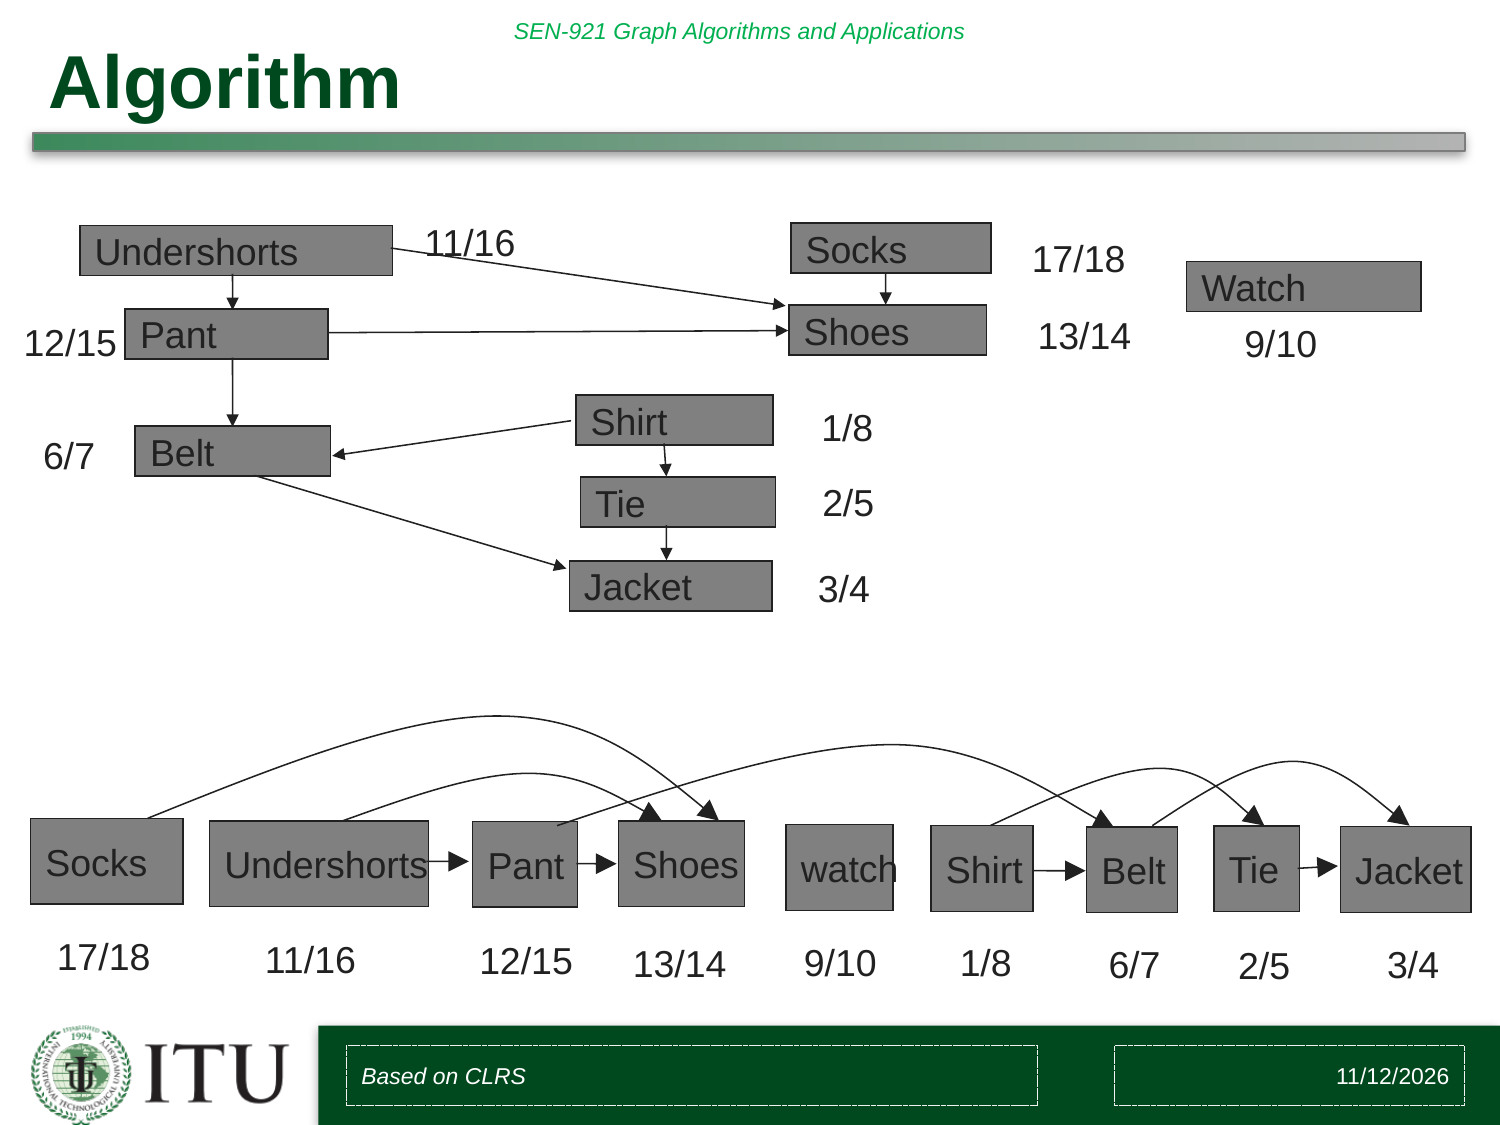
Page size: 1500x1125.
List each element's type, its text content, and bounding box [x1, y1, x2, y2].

text_box 3/4 [803, 557, 885, 617]
text_box 9/10 [789, 931, 892, 992]
text_box 17/18 [42, 925, 166, 986]
text_box [332, 420, 572, 461]
title Algorithm [33, 24, 1465, 134]
text_box [226, 273, 239, 311]
text_box 13/14 [1023, 304, 1147, 365]
text_box 6/7 [1093, 933, 1176, 994]
text_box 3/4 [1372, 933, 1455, 993]
text_box 17/18 [1017, 227, 1141, 287]
text_box [254, 475, 567, 572]
text_box Watch [1186, 261, 1422, 312]
text_box 1/8 [945, 931, 1027, 992]
text_box [659, 443, 672, 477]
text_box Undershorts [79, 225, 393, 276]
text_box [327, 324, 789, 337]
text_box Socks [790, 223, 991, 274]
text_box 2/5 [1223, 934, 1306, 995]
text_box Belt [135, 425, 331, 476]
text_box 6/7 [28, 424, 111, 485]
text_box Pant [125, 308, 328, 359]
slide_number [1114, 1045, 1465, 1106]
footer Based on CLRS [346, 1045, 1038, 1106]
text_box [879, 272, 892, 305]
text_box Tie [580, 476, 776, 528]
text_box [30, 715, 1472, 914]
text_box 9/10 [1229, 312, 1333, 373]
text_box [531, 268, 786, 311]
text_box [660, 525, 673, 561]
text_box [226, 357, 239, 427]
text_box Shirt [575, 395, 774, 446]
text_box 12/15 [464, 929, 588, 990]
text_box 11/16 [250, 928, 371, 988]
text_box Shoes [788, 305, 987, 356]
text_box 13/14 [618, 932, 742, 993]
text_box 2/5 [807, 471, 890, 531]
text_box Jacket [569, 560, 773, 611]
text_box 1/8 [806, 396, 889, 456]
text_box 11/16 [409, 211, 531, 272]
text_box 12/15 [8, 311, 132, 372]
